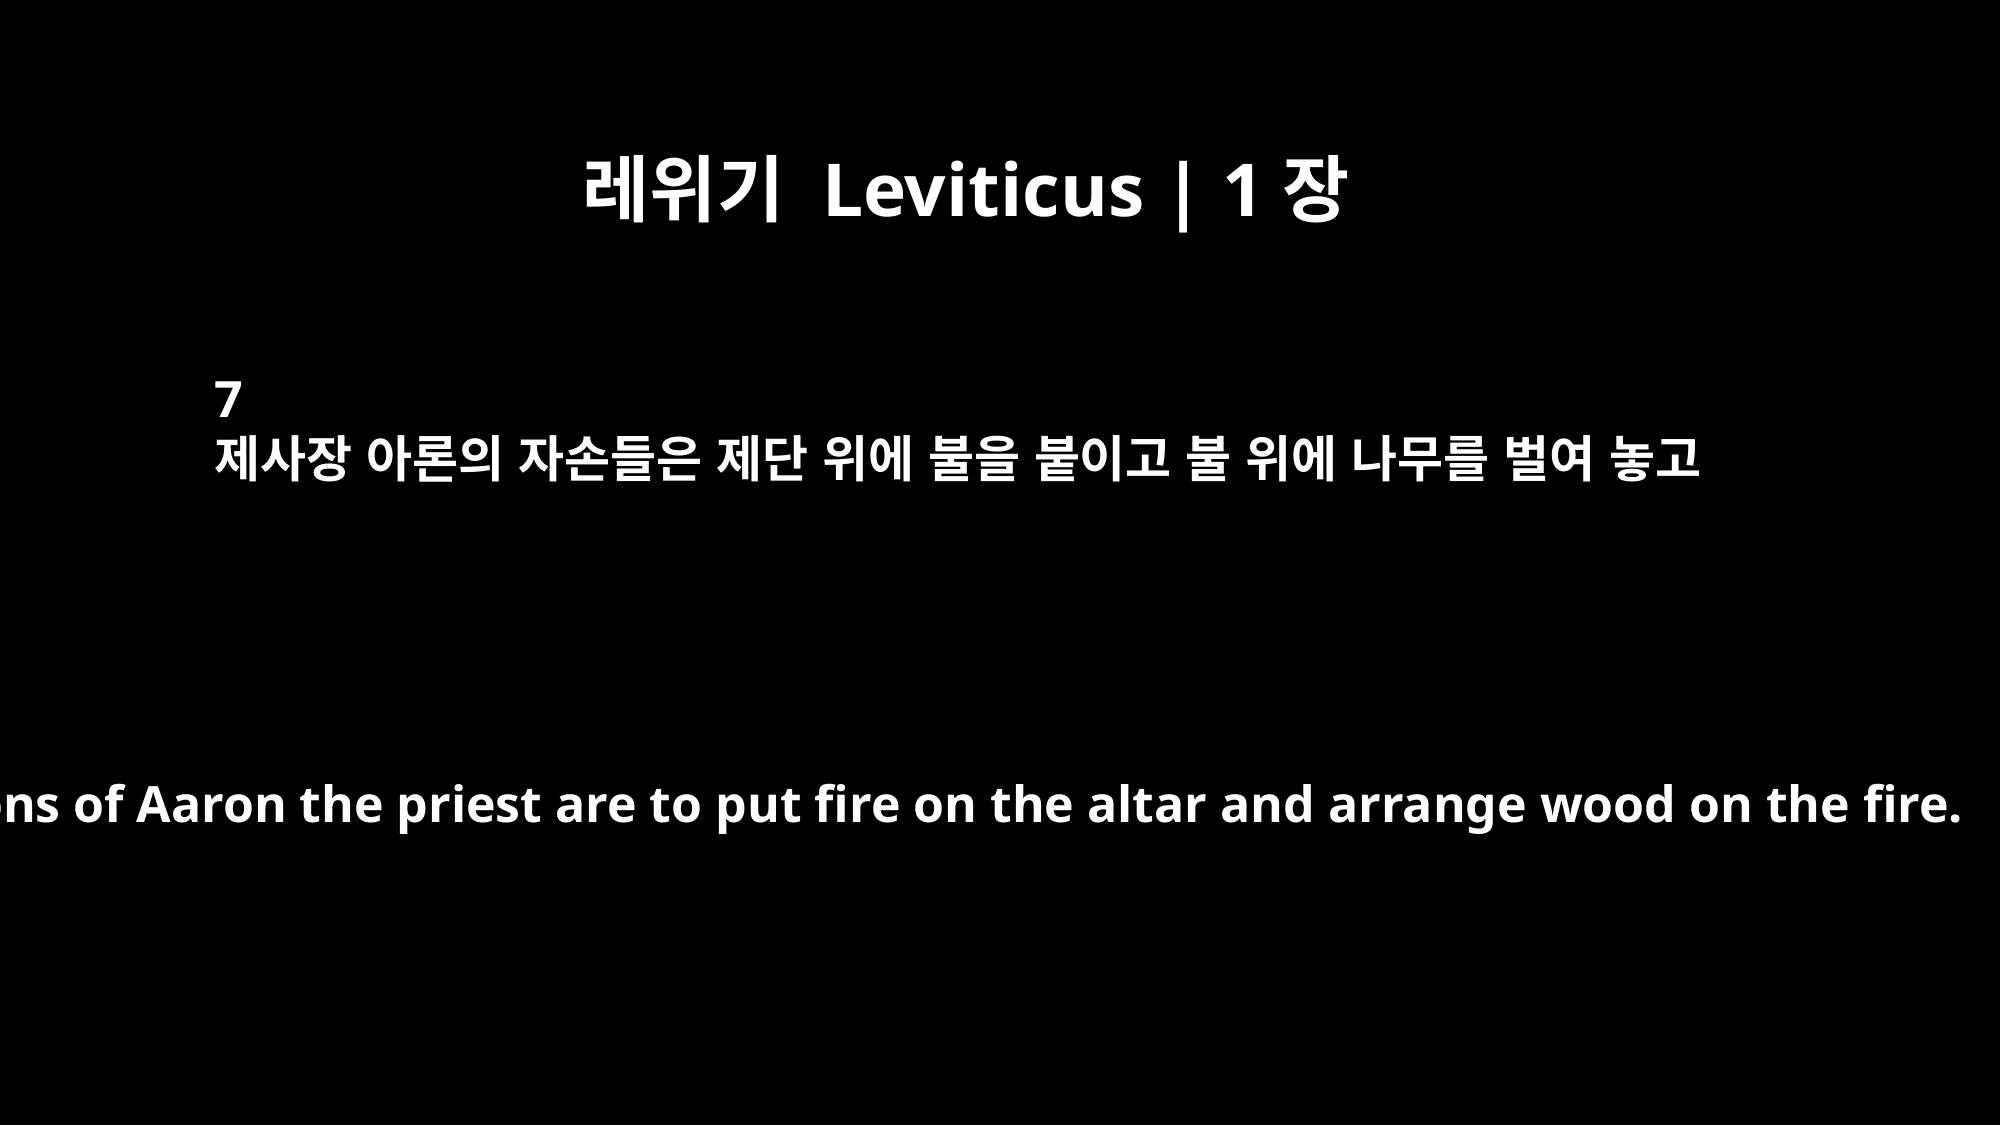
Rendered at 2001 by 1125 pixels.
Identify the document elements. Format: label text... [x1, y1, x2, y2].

text_box The sons of Aaron the priest are to put fire on the altar and arrange wood on the fire. [0, 764, 1979, 840]
text_box 7 제사장 아론의 자손들은 제단 위에 불을 붙이고 불 위에 나무를 벌여 놓고 [199, 359, 1718, 495]
text_box 레위기 Leviticus | 1장 [567, 136, 1365, 239]
